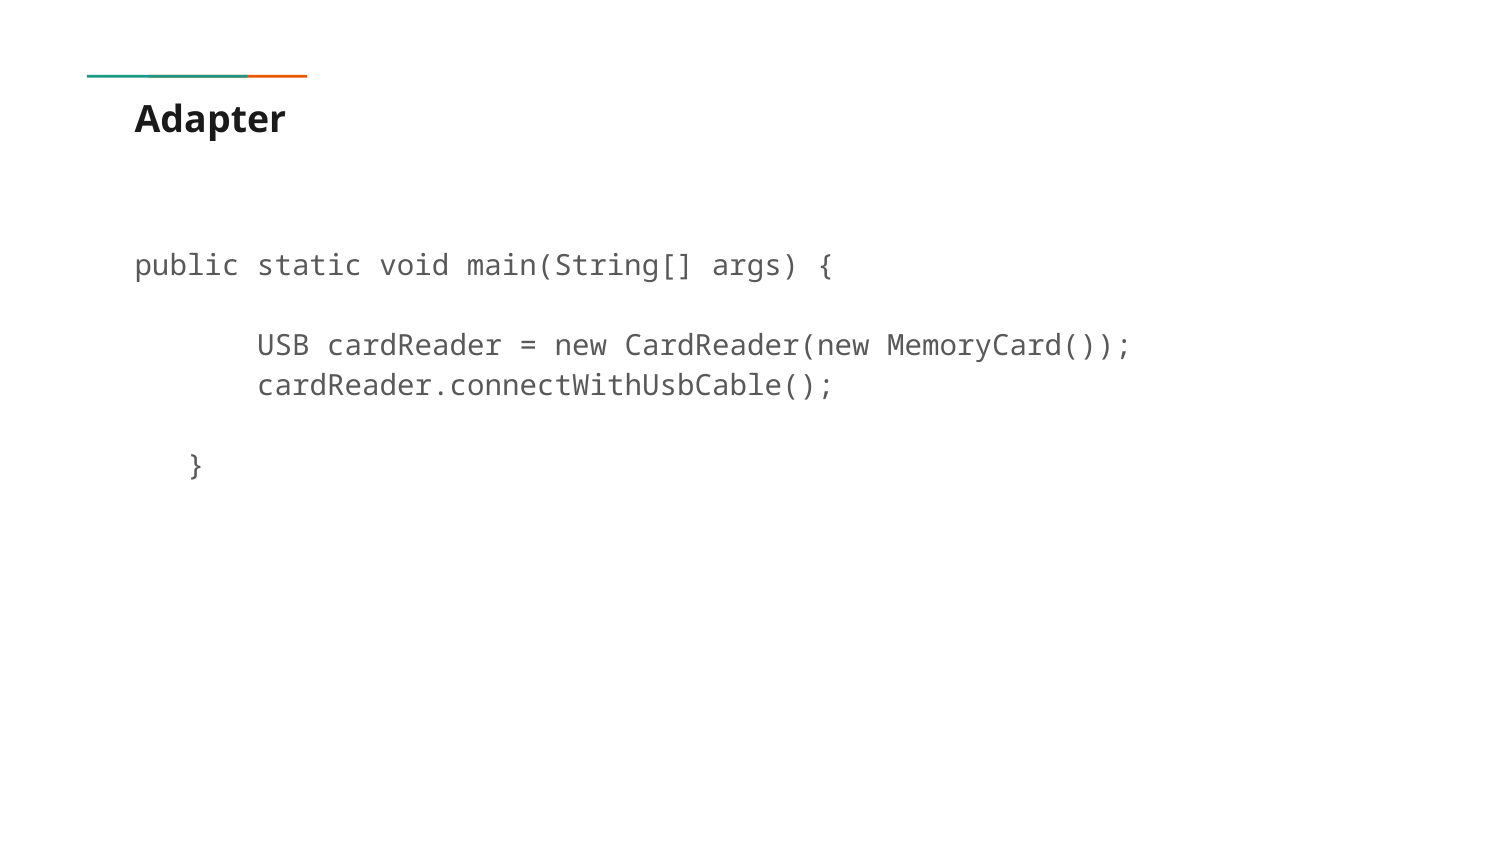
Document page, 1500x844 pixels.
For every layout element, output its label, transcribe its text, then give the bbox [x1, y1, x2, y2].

title Adapter [119, 80, 1381, 145]
list public static void main(String[] args) { USB cardReader = new CardReader(new MemoryCard()); cardReader.connectWithUsbCable(); } [119, 145, 1381, 746]
